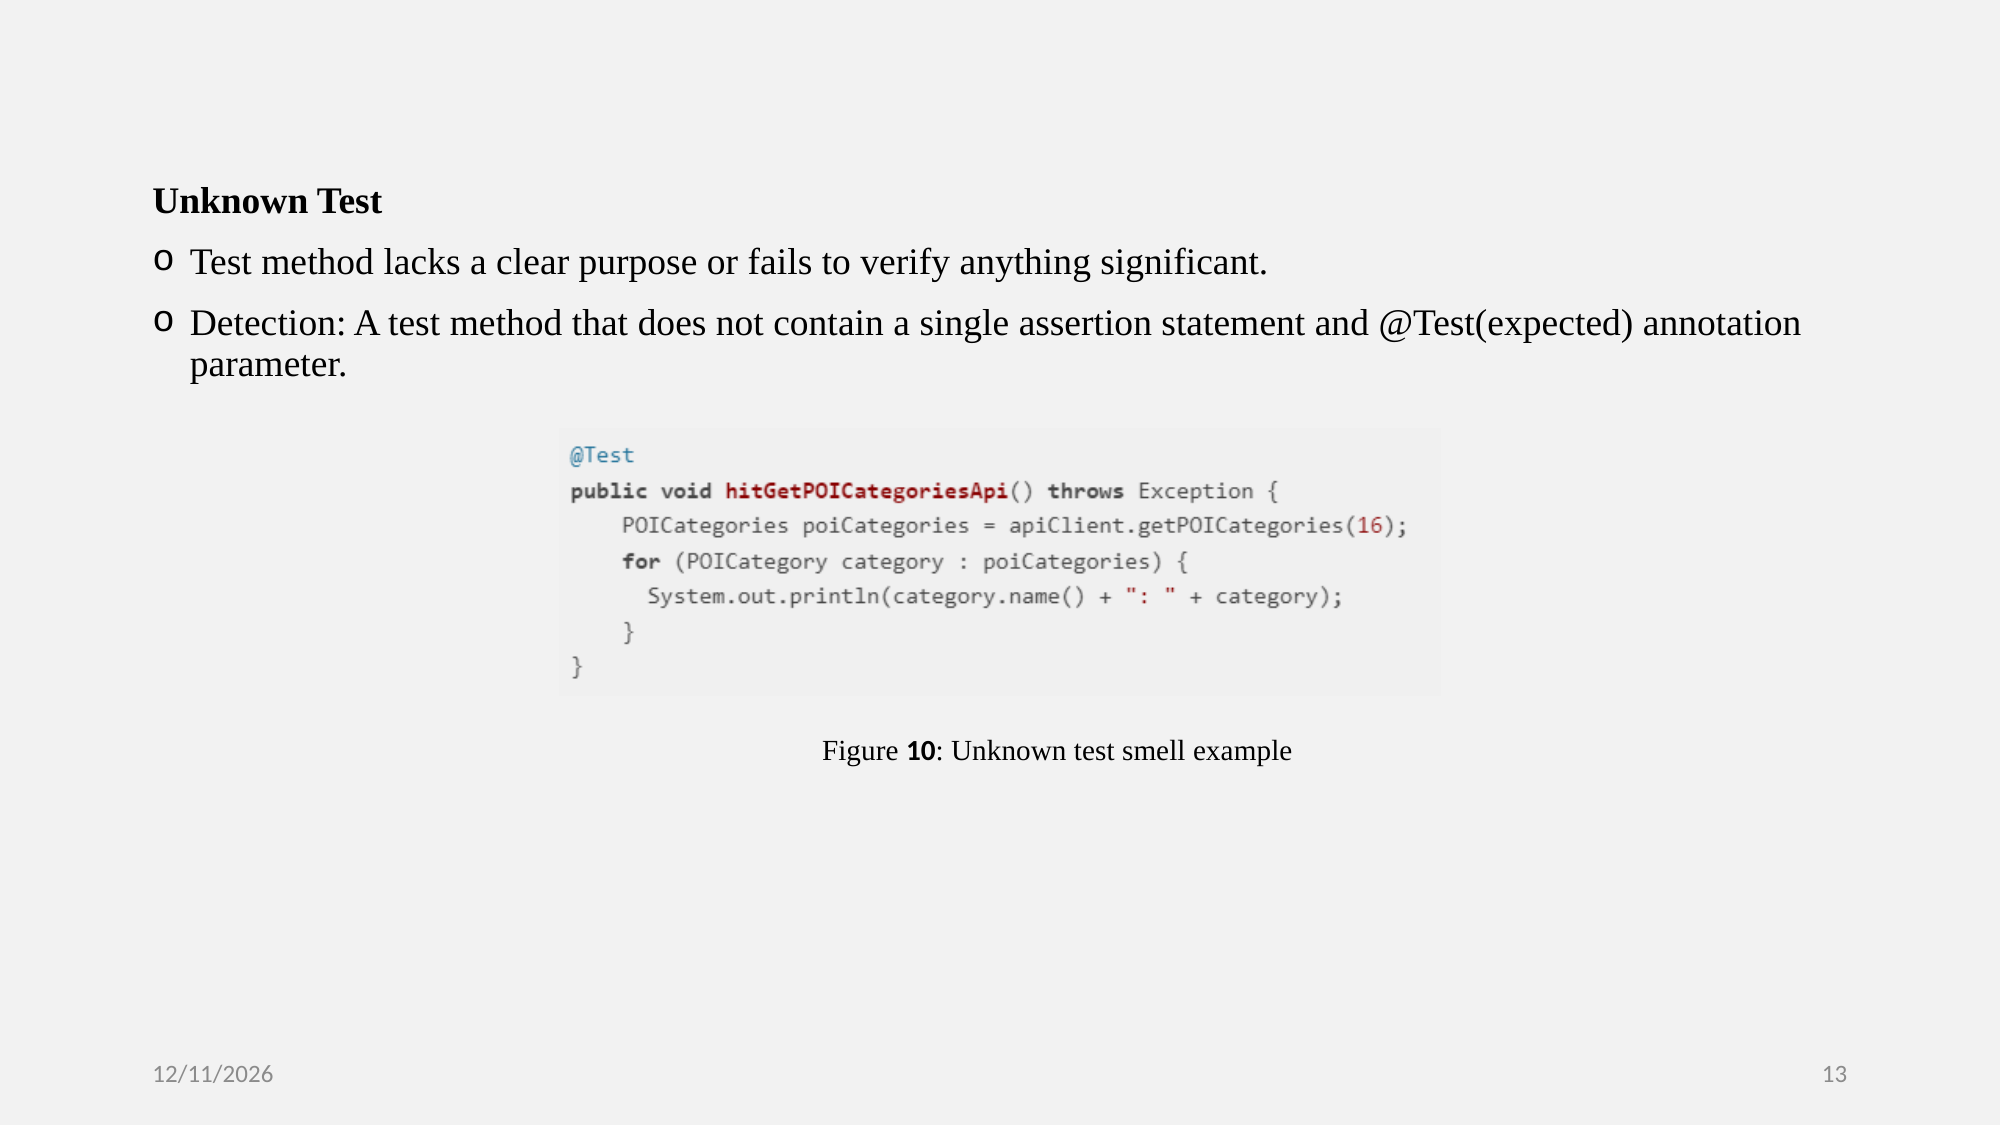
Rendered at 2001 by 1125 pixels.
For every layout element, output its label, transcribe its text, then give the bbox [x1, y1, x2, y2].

text_box Figure 10: Unknown test smell example [807, 724, 1308, 774]
slide_number 13 [1412, 1042, 1863, 1103]
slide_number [137, 1042, 588, 1103]
list Unknown Test Test method lacks a clear purpose or fails to verify anything significant. Detection: A test method that does not contain a single assertion statement and @Test(expected) annotation parameter. [137, 173, 1863, 1014]
picture [559, 428, 1441, 697]
